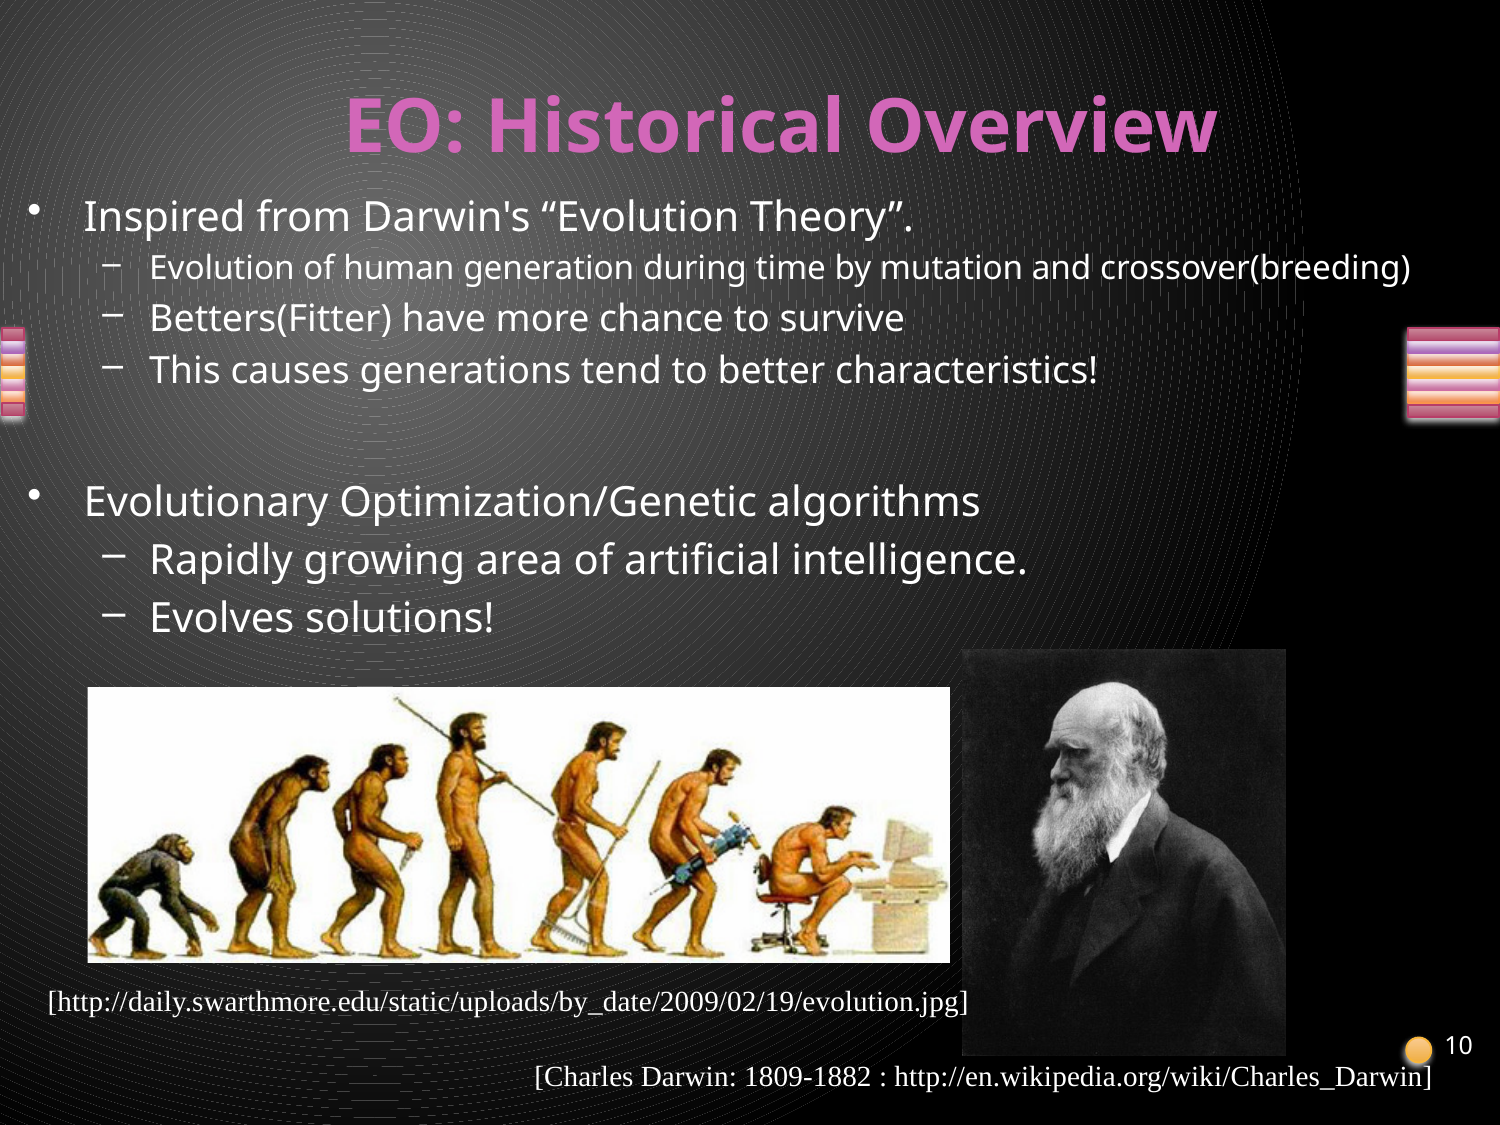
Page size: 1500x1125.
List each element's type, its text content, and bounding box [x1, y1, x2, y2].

slide_number 10 [1429, 1009, 1500, 1084]
text_box [Charles Darwin: 1809-1882 : http://en.wikipedia.org/wiki/Charles_Darwin] [412, 1049, 1500, 1113]
text_box [150, 175, 1388, 182]
text_box [http://daily.swarthmore.edu/static/uploads/by_date/2009/02/19/evolution.jpg] [0, 974, 956, 1038]
list Inspired from Darwin's “Evolution Theory”. Evolution of human generation during time by mutation and crossover(breeding) Betters(Fitter) have more chance to survive This causes generations tend to better characteristics! Evolutionary Optimization/Genetic algorithms Rapidly growing area of artificial intelligence. Evolves solutions! [12, 182, 1500, 875]
title EO: Historical Overview [150, 37, 1413, 175]
picture [87, 687, 951, 963]
picture [961, 649, 1286, 1056]
